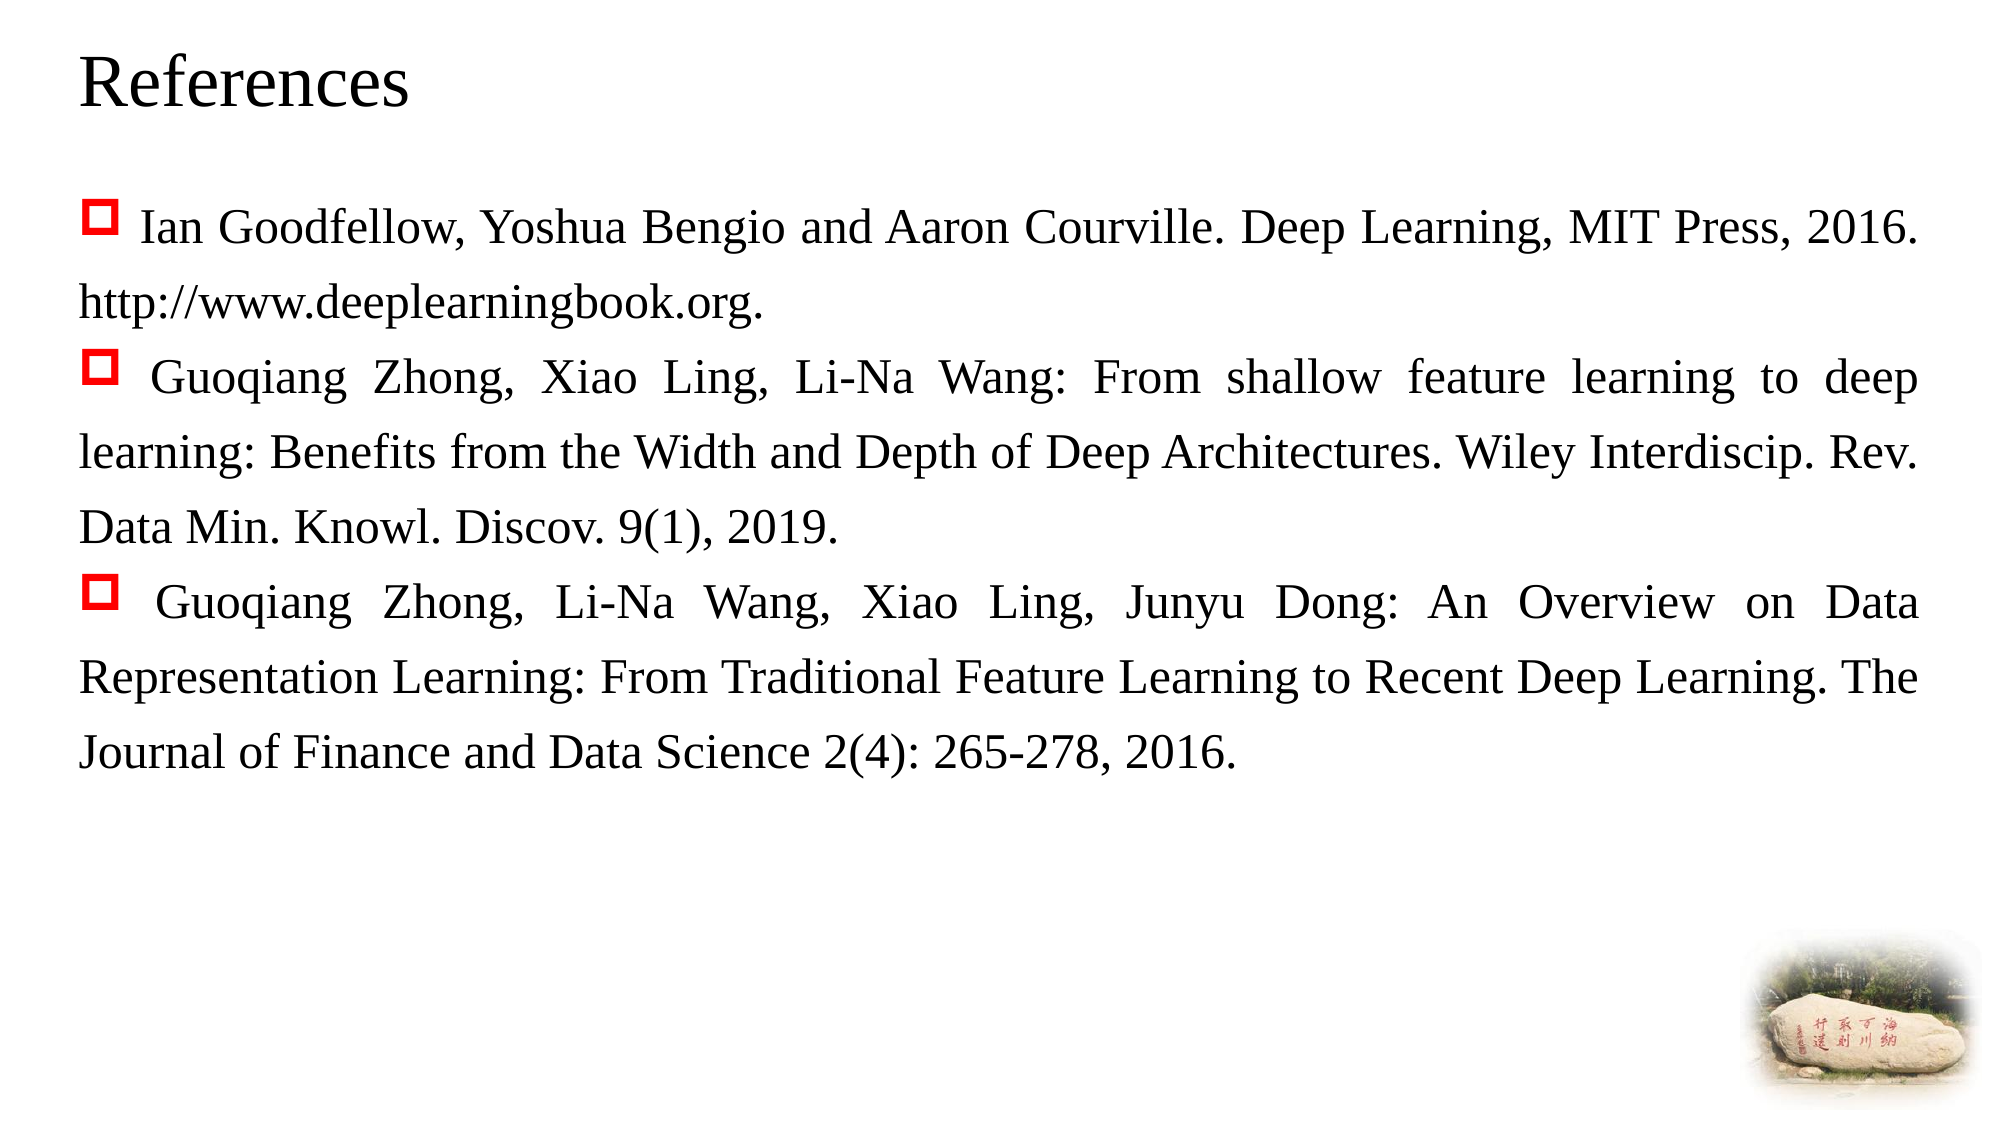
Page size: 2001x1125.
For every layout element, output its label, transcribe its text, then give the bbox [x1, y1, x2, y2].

picture [1740, 925, 1985, 1110]
title References [63, 21, 1789, 142]
list Ian Goodfellow, Yoshua Bengio and Aaron Courville. Deep Learning, MIT Press, 2016. http://www.deeplearningbook.org. Guoqiang Zhong, Xiao Ling, Li-Na Wang: From shallow feature learning to deep learning: Benefits from the Width and Depth of Deep Architectures. Wiley Interdiscip. Rev. Data Min. Knowl. Discov. 9(1), 2019. Guoqiang Zhong, Li-Na Wang, Xiao Ling, Junyu Dong: An Overview on Data Representation Learning: From Traditional Feature Learning to Recent Deep Learning. The Journal of Finance and Data Science 2(4): 265-278, 2016. [63, 171, 1936, 1014]
